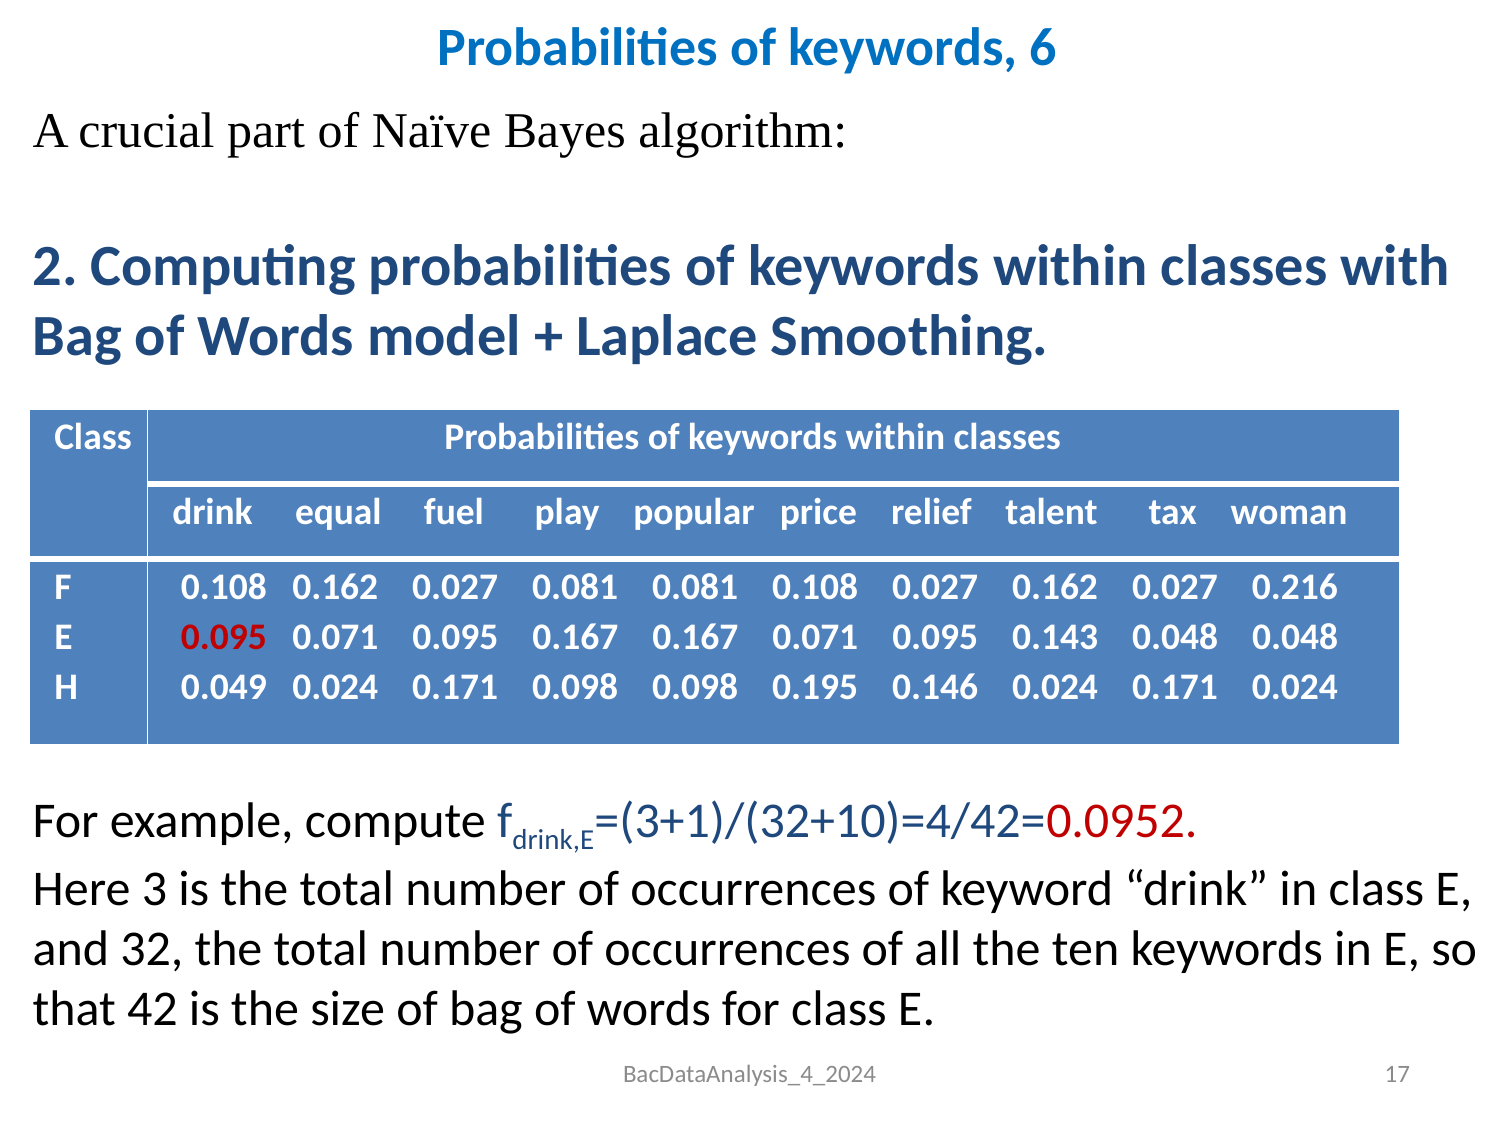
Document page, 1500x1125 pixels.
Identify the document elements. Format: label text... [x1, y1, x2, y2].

slide_number 17 [1074, 1042, 1425, 1103]
title Probabilities of keywords, 6 [29, 3, 1466, 85]
table_header Probabilities of keywords within classes [148, 410, 1399, 481]
table_cell 0.108 0.162 0.027 0.081 0.081 0.108 0.027 0.162 0.027 0.216 0.095 0.071 0.095 0.167 0.167 0.071 0.095 0.143 0.048 0.048 0.049 0.024 0.171 0.098 0.098 0.195 0.146 0.024 0.171 0.024 [148, 562, 1399, 744]
table_cell F E H [30, 562, 147, 744]
table_cell drink equal fuel play popular price relief talent tax woman [148, 487, 1399, 556]
table_header Class [30, 410, 147, 556]
footer BacDataAnalysis_4_2024 [512, 1042, 988, 1103]
list A crucial part of Naïve Bayes algorithm: 2. Computing probabilities of keywords within classes with Bag of Words model + Laplace Smoothing. For example, compute fdrink,E=(3+1)/(32+10)=4/42=0.0952. Here 3 is the total number of occurrences of keyword “drink” in class E, and 32, the total number of occurrences of all the ten keywords in E, so that 42 is the size of bag of words for class E. [17, 90, 1500, 1125]
